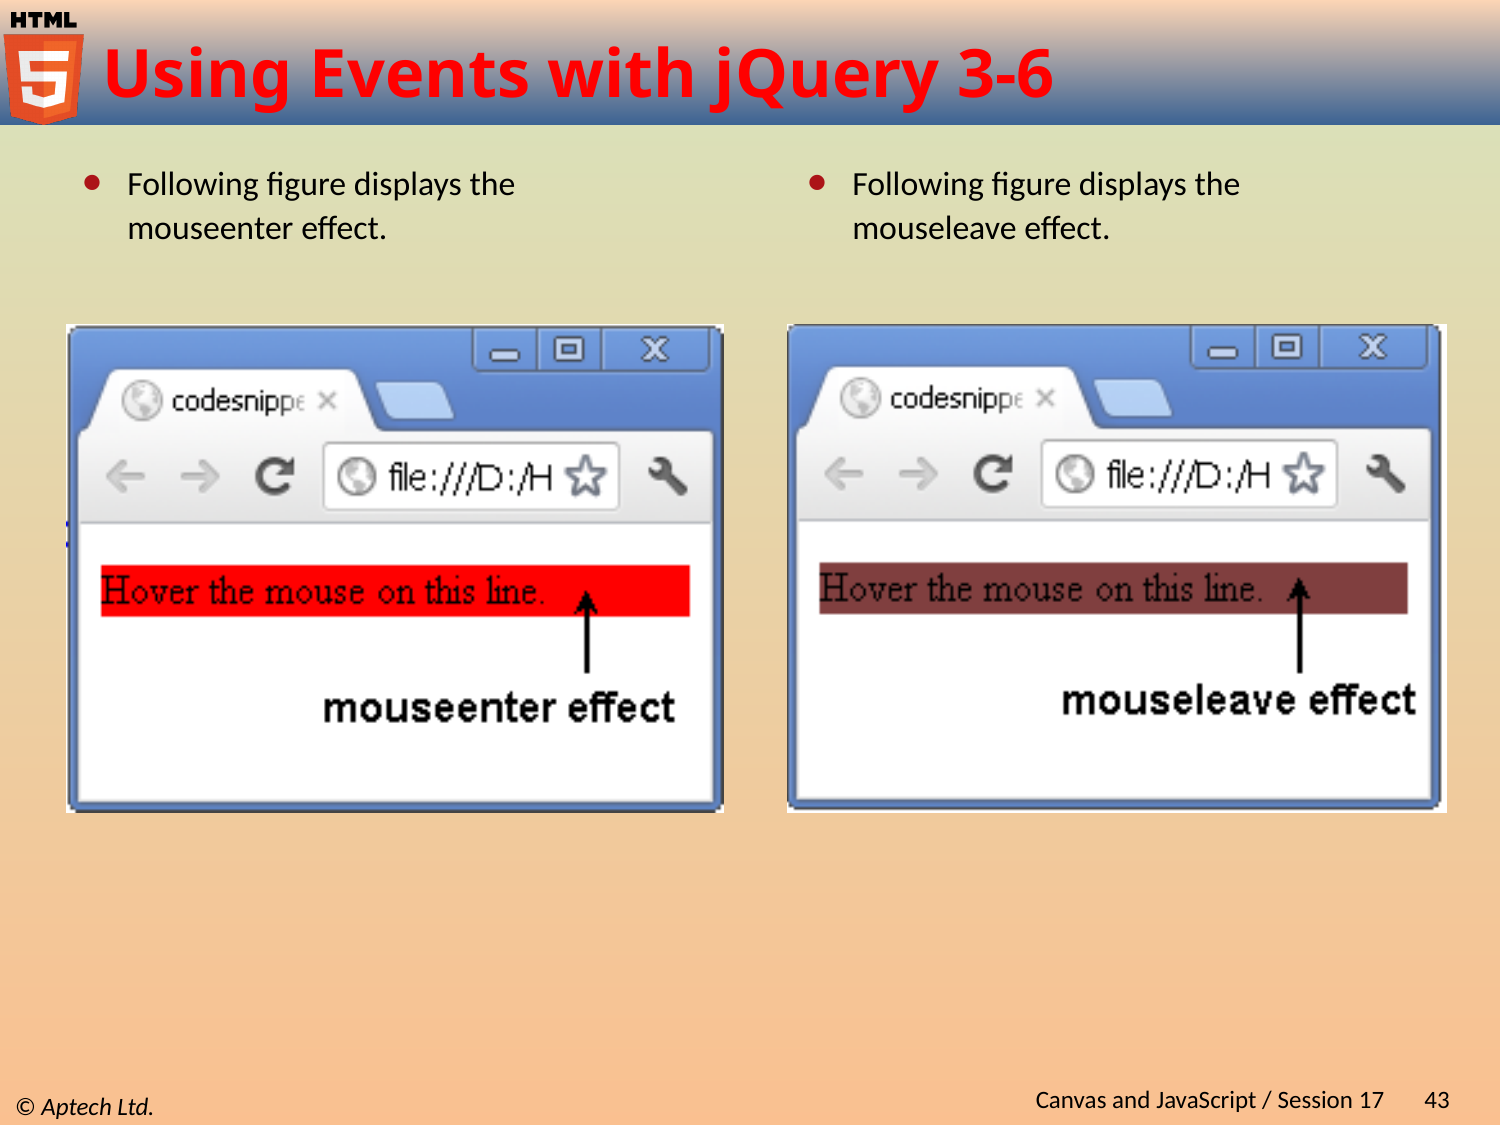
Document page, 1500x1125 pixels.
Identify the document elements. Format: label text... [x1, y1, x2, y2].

text_box Following figure displays the mouseenter effect. [37, 137, 575, 313]
text_box Following figure displays the mouseleave effect. [762, 137, 1300, 313]
title Using Events with jQuery 3-6 [87, 37, 1338, 106]
picture [0, 12, 100, 125]
picture [787, 324, 1448, 813]
slide_number 43 [1400, 1084, 1465, 1113]
picture [66, 324, 724, 813]
footer Canvas and JavaScript / Session 17 [412, 1084, 1400, 1113]
